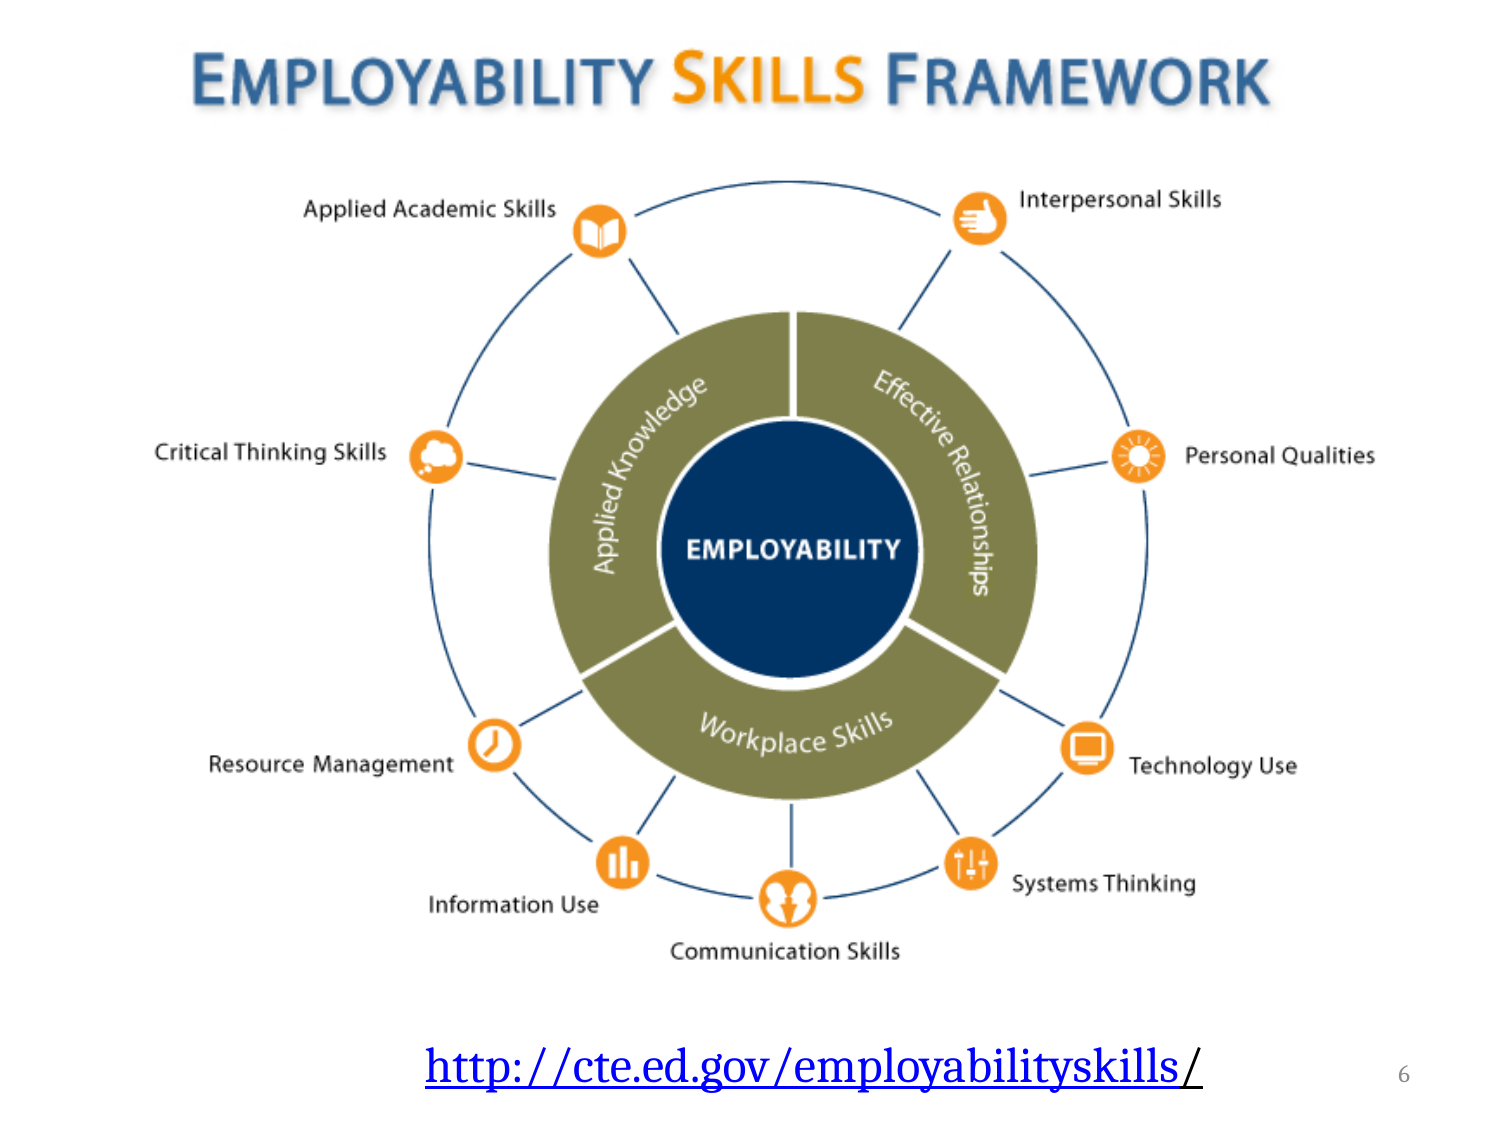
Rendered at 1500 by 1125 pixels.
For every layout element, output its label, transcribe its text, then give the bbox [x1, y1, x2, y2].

picture [149, 157, 1389, 1006]
picture [174, 33, 1286, 142]
slide_number 6 [1074, 1042, 1425, 1103]
text_box http://cte.ed.gov/employabilityskills/ [409, 1024, 1230, 1100]
